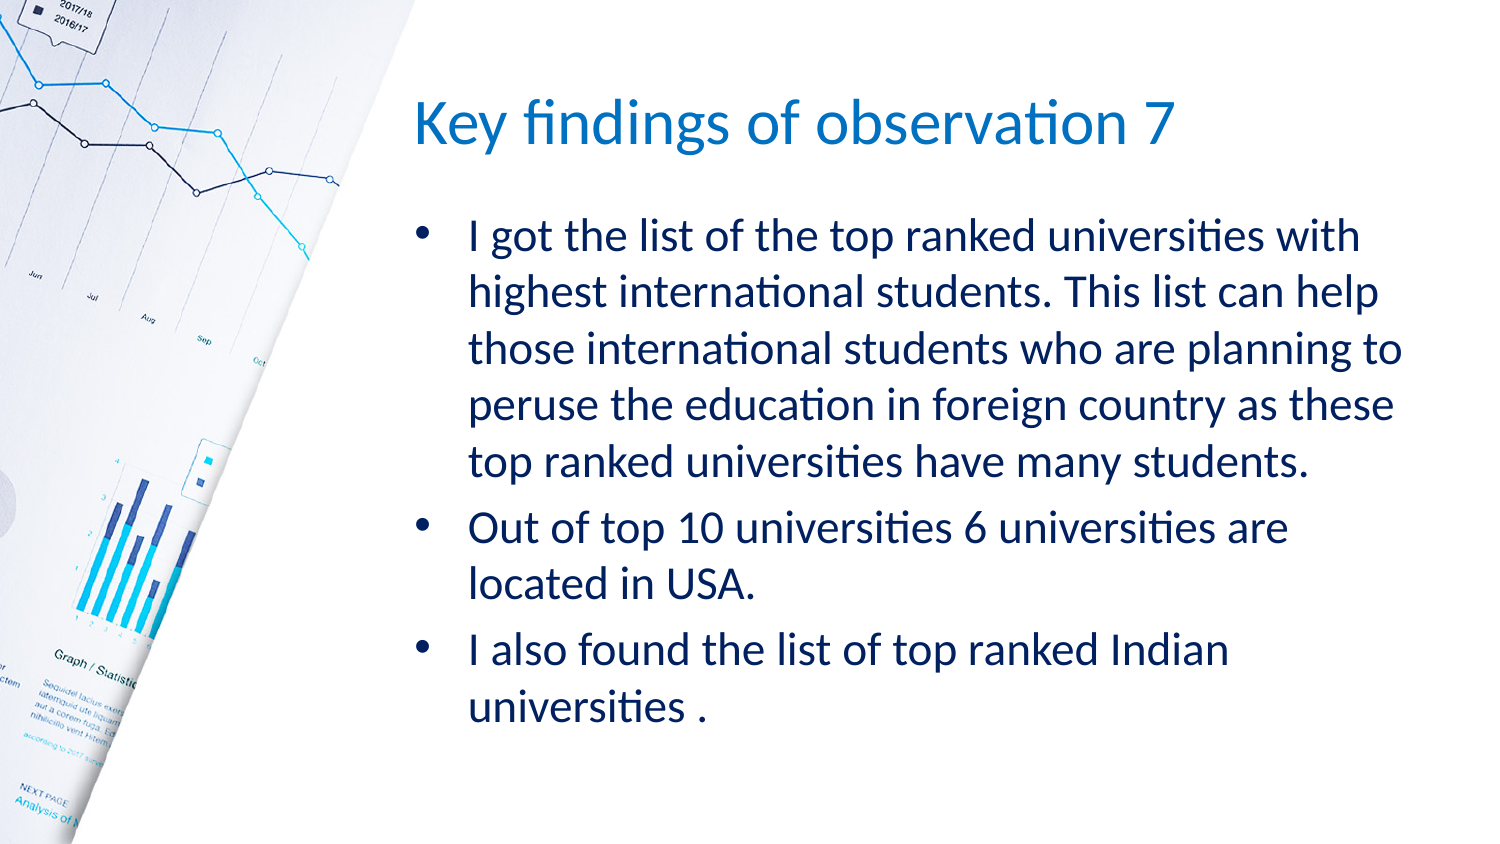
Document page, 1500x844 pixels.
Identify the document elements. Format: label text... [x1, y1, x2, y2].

picture [0, 0, 1500, 844]
title Key findings of observation 7 [399, 71, 1427, 166]
list I got the list of the top ranked universities with highest international students. This list can help those international students who are planning to peruse the education in foreign country as these top ranked universities have many students. Out of top 10 universities 6 universities are located in USA. I also found the list of top ranked Indian universities . [399, 196, 1427, 748]
